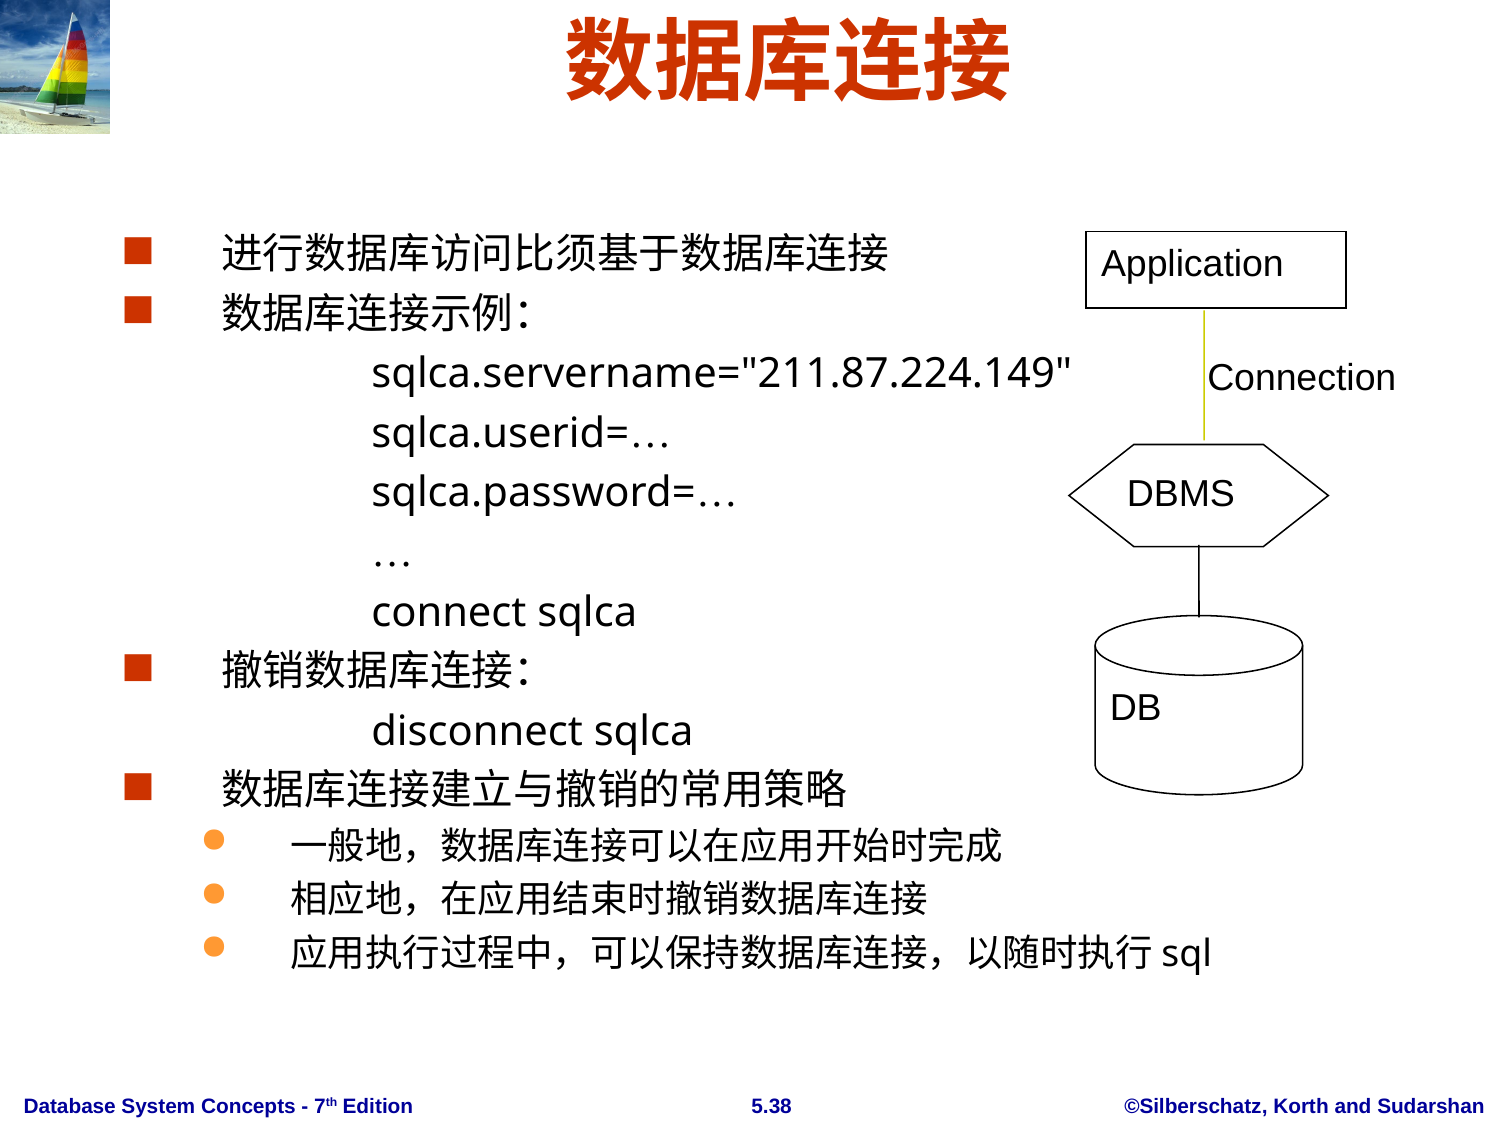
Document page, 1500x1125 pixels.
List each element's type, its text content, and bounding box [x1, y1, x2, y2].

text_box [1068, 231, 1465, 795]
list 进行数据库访问比须基于数据库连接 数据库连接示例： sqlca.servername="211.87.224.149" sqlca.userid=… sqlca.password=… … connect sqlca 撤销数据库连接： disconnect sqlca 数据库连接建立与撤销的常用策略 一般地，数据库连接可以在应用开始时完成 相应地，在应用结束时撤销数据库连接 应用执行过程中，可以保持数据库连接，以随时执行sql [112, 224, 1388, 1059]
picture [0, 0, 110, 134]
title 数据库连接 [126, 19, 1451, 120]
